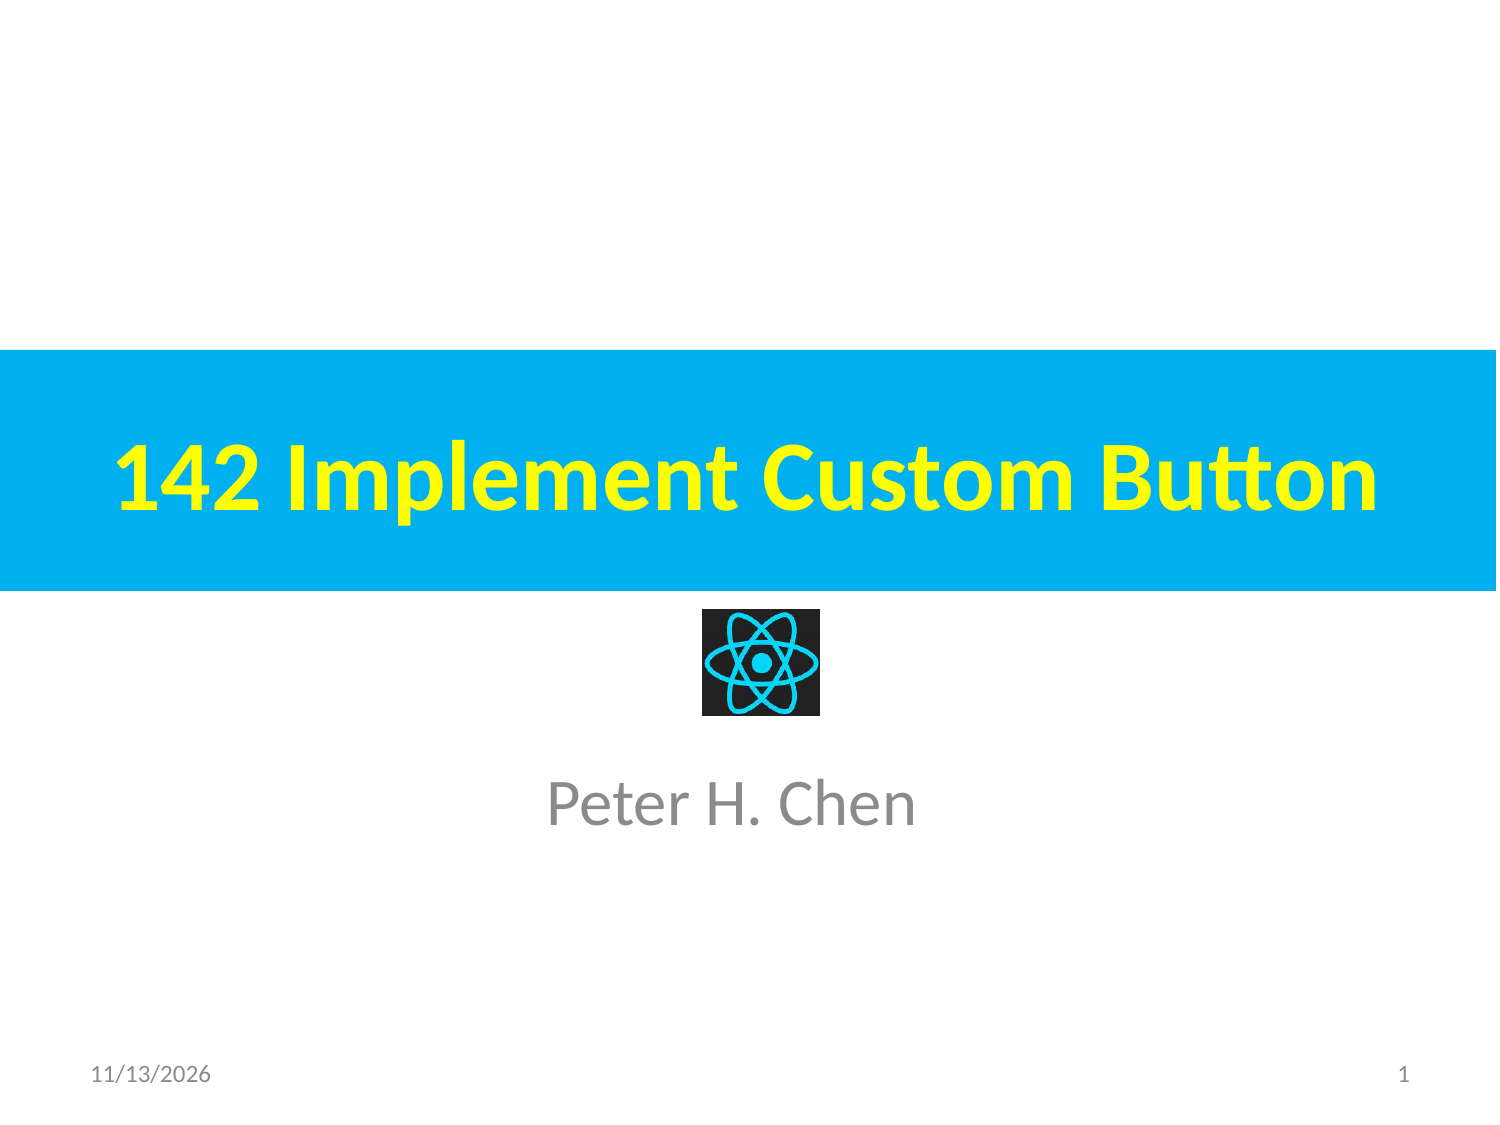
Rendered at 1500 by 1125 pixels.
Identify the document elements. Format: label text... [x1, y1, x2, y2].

picture [702, 609, 821, 716]
slide_number 1 [1074, 1042, 1425, 1103]
subtitle Peter H. Chen [206, 751, 1257, 866]
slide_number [75, 1042, 425, 1103]
title 142 Implement Custom Button [0, 349, 1496, 591]
